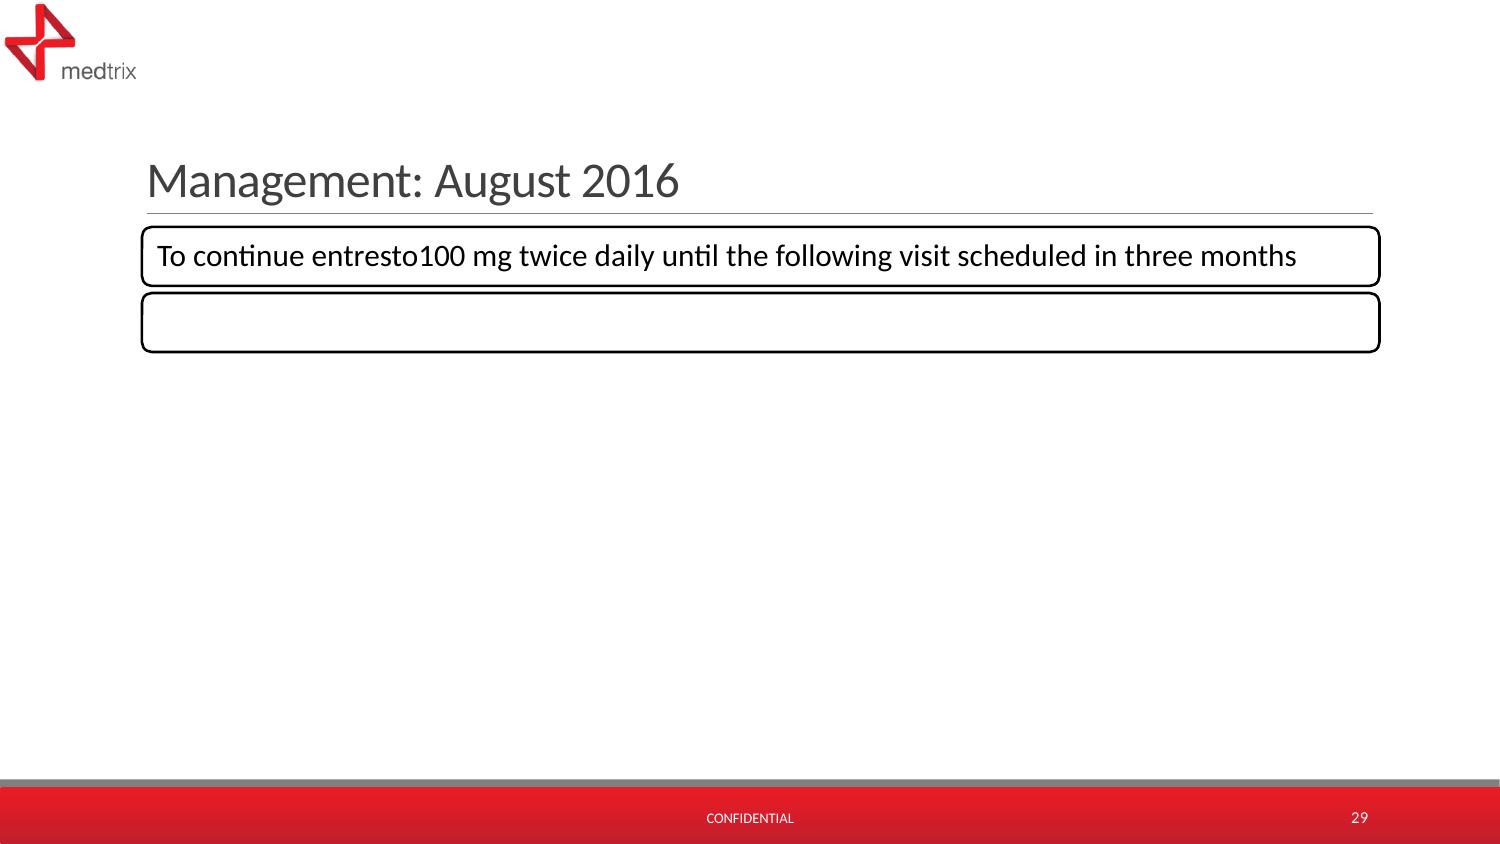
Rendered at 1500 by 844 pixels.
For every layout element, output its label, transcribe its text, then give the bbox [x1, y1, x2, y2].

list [141, 220, 1380, 359]
picture [0, 0, 136, 87]
title Management: August 2016 [135, 35, 1373, 214]
slide_number 29 [1218, 794, 1380, 840]
footer Confidential [453, 794, 1047, 840]
